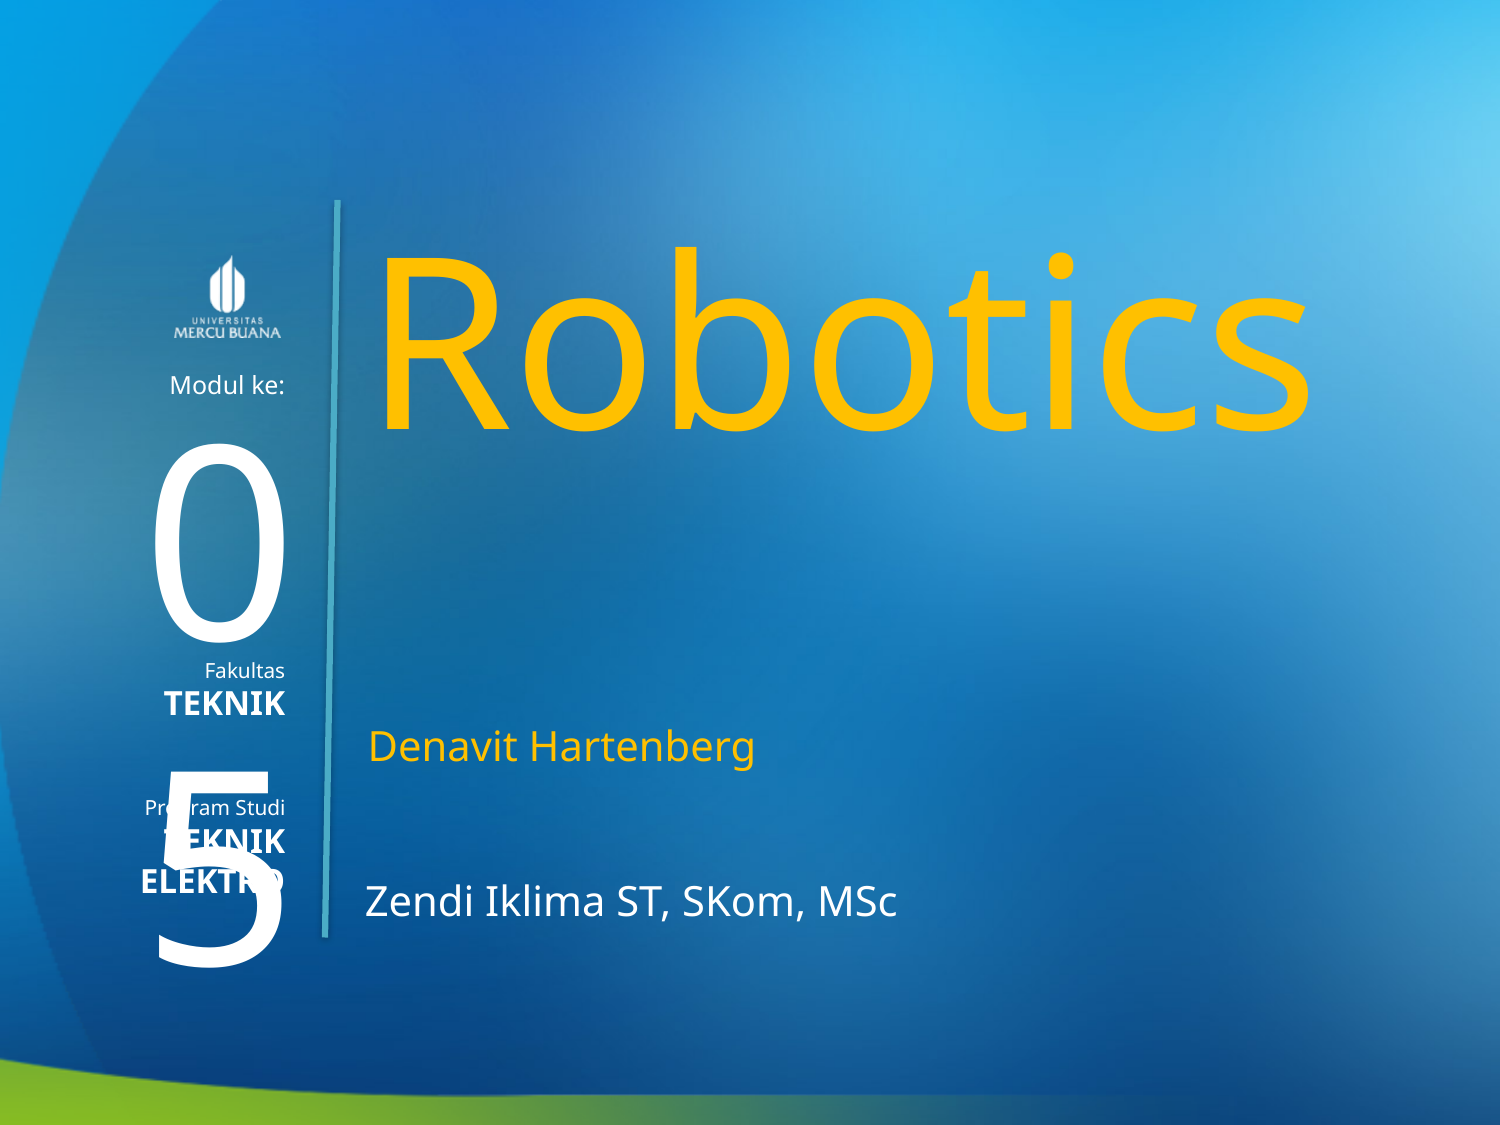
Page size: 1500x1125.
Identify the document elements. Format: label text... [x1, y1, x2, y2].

picture [168, 805, 175, 812]
list Zendi Iklima ST, SKom, MSc [350, 862, 1450, 938]
list TEKNIK ELEKTRO [0, 812, 300, 913]
list TEKNIK [12, 700, 300, 750]
list Robotics [350, 187, 1450, 488]
list Denavit Hartenberg [352, 612, 1453, 788]
picture [0, 0, 1500, 1125]
list 05 [0, 362, 313, 700]
